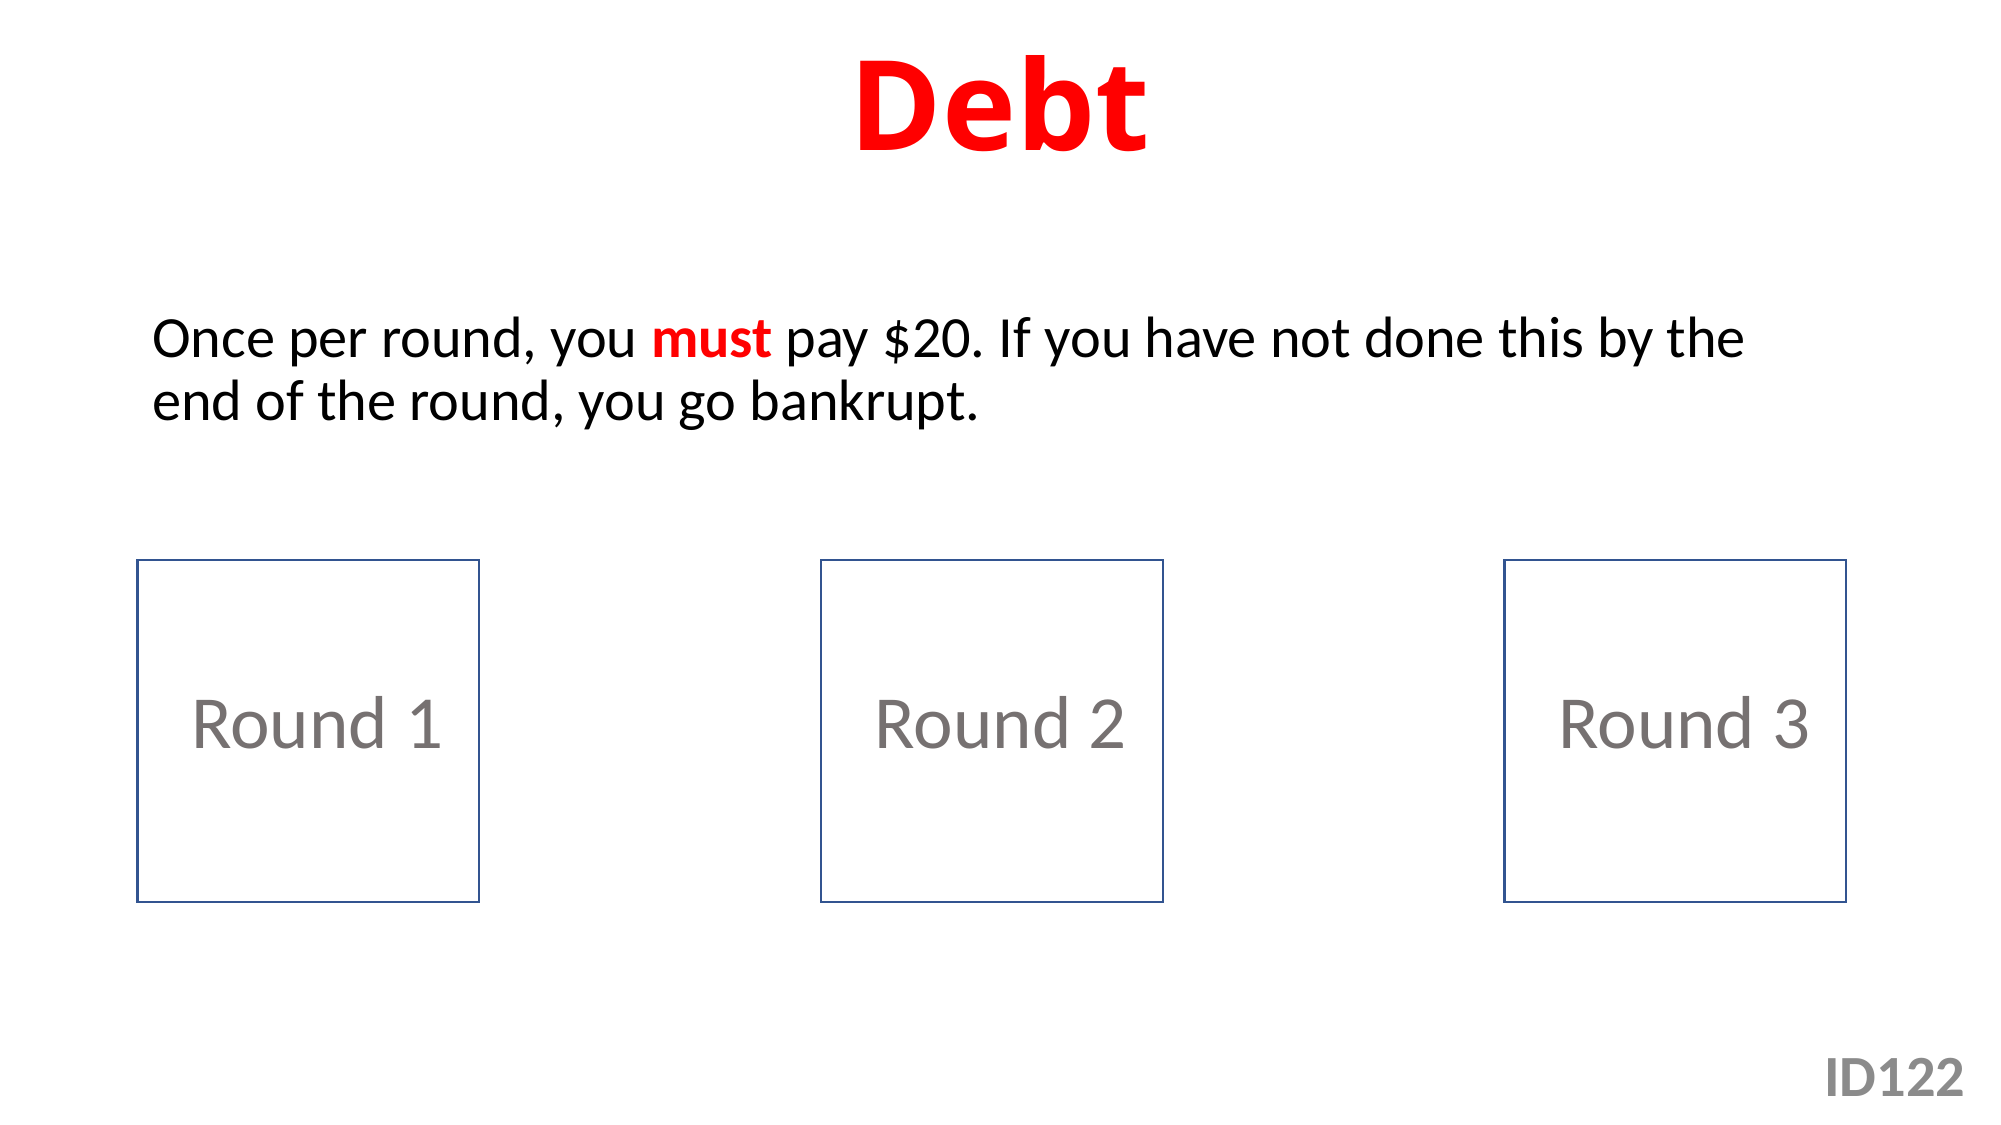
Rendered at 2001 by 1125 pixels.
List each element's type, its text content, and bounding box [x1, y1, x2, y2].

text_box [1503, 559, 1847, 903]
list Once per round, you must pay $20. If you have not done this by the end of the round, you go bankrupt. [137, 299, 1863, 531]
text_box Round 2 [860, 666, 1163, 771]
slide_number 122 [1530, 1042, 1981, 1103]
title Debt [137, 0, 1863, 220]
text_box [820, 559, 1164, 903]
text_box Round 3 [1543, 666, 1847, 771]
text_box [136, 559, 480, 903]
text_box Round 1 [176, 666, 480, 771]
